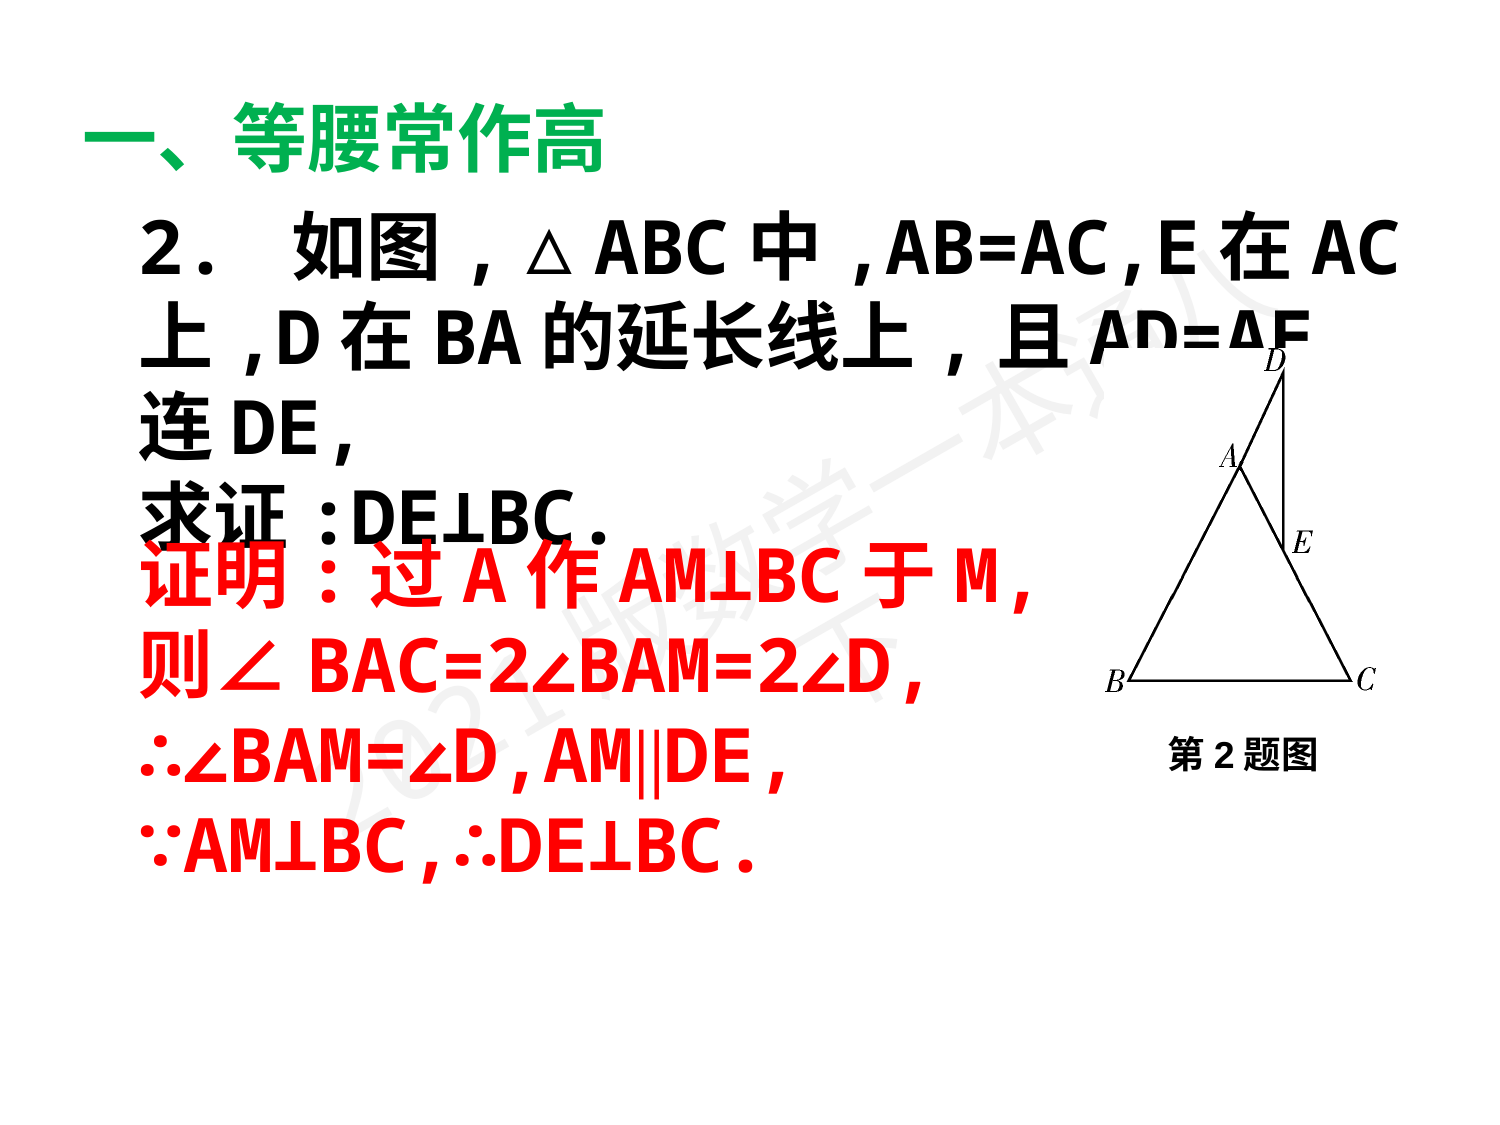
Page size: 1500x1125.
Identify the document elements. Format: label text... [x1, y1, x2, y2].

text_box 第2题图 [1152, 723, 1468, 783]
text_box 一、等腰常作高 [67, 84, 818, 190]
text_box 证明:过A作AM⊥BC于M, 则∠BAC=2∠BAM=2∠D, ∴∠BAM=∠D,AM∥DE, ∵AM⊥BC,∴DE⊥BC. [124, 519, 1093, 895]
text_box 2. 如图,△ABC中,AB=AC,E在AC上,D在BA的延长线上,且AD=AE,连DE, 求证:DE⊥BC. [123, 192, 1433, 568]
picture [1104, 348, 1376, 692]
